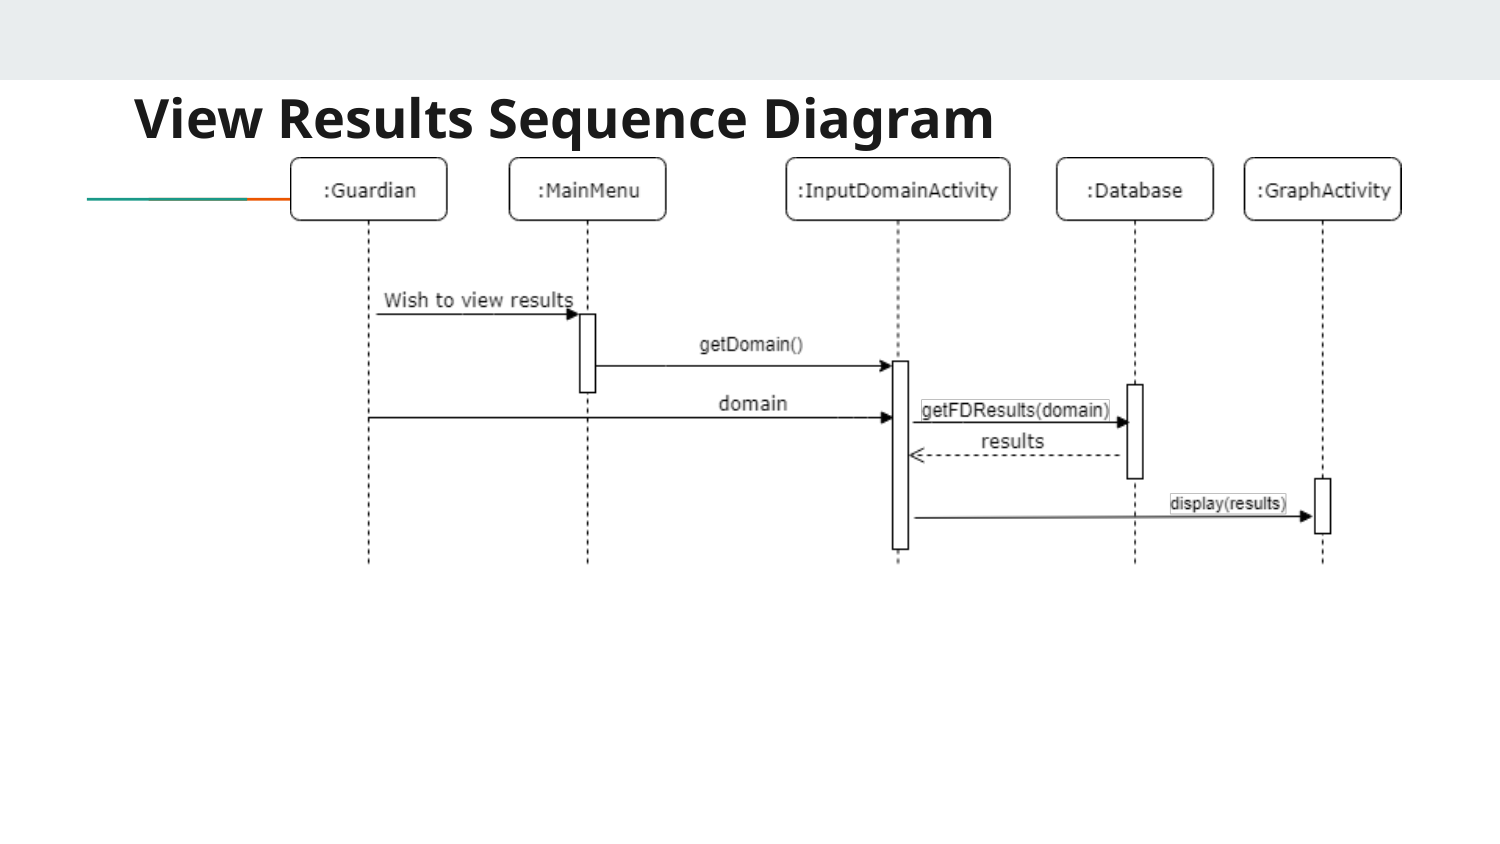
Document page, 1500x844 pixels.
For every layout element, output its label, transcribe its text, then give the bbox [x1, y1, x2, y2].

title View Results Sequence Diagram [119, 69, 1381, 158]
picture [290, 157, 1402, 566]
